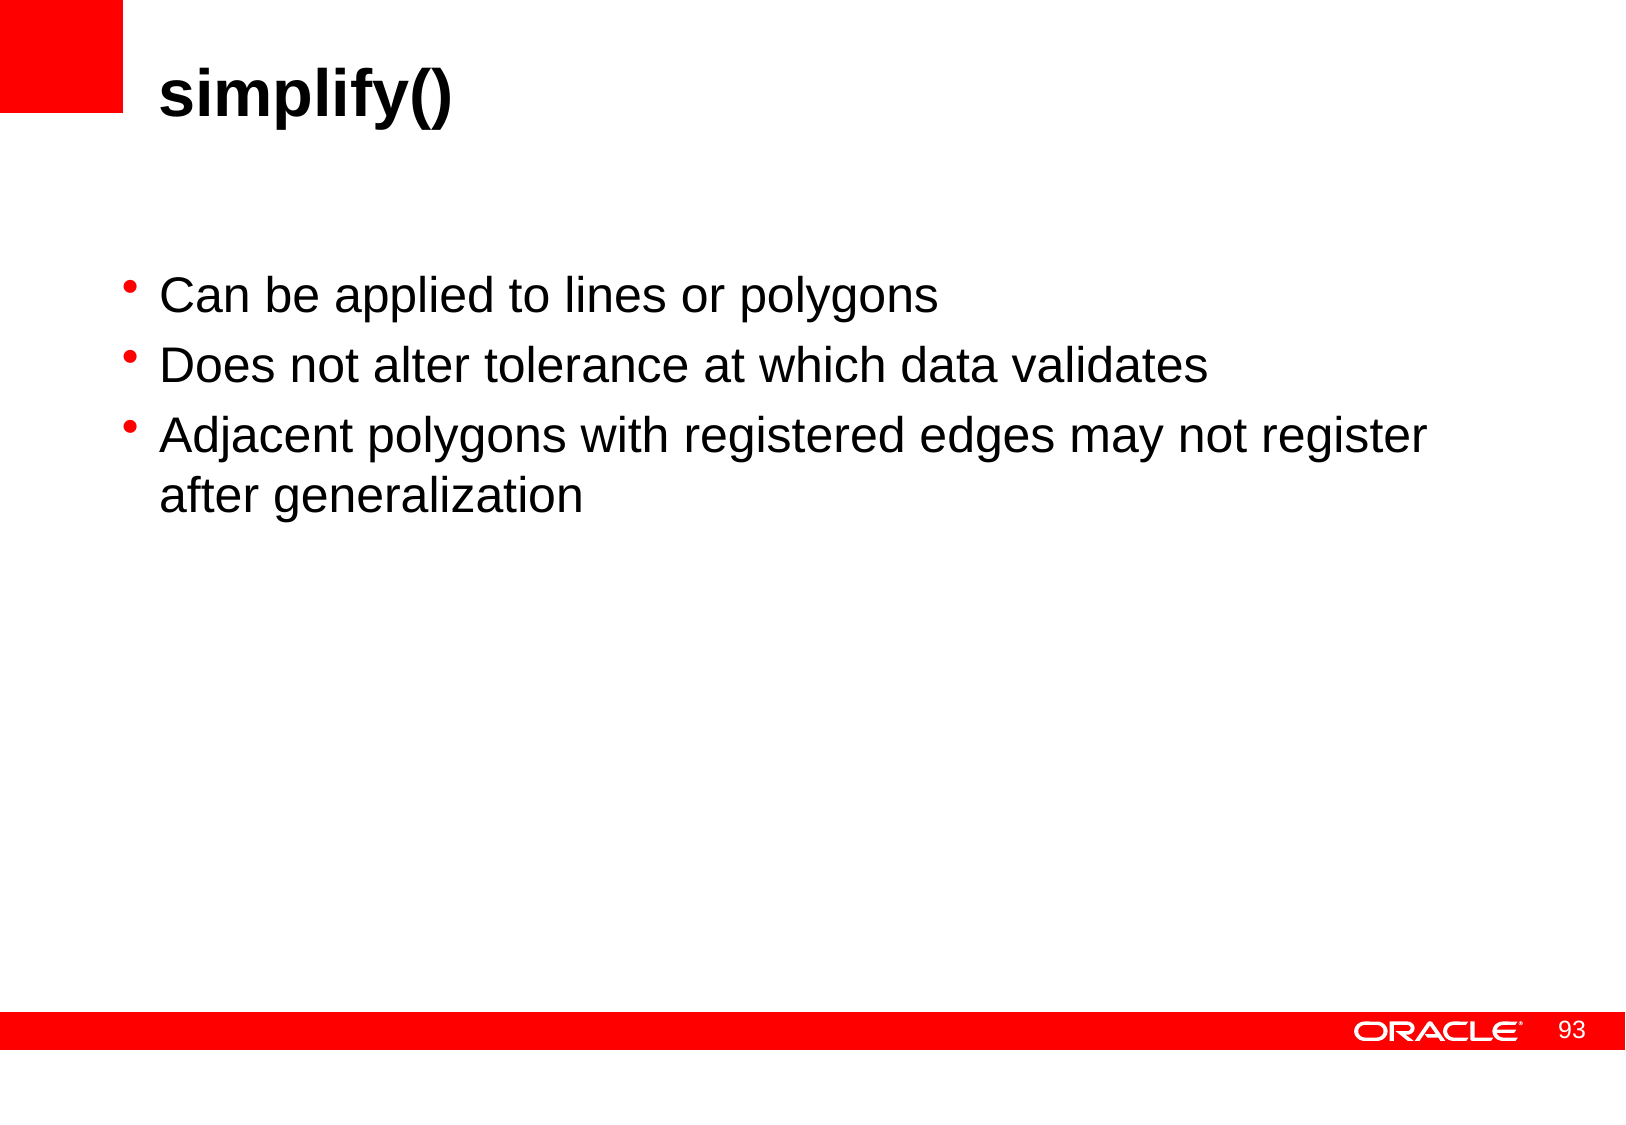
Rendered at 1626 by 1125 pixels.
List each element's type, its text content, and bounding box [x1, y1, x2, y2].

list Can be applied to lines or polygons Does not alter tolerance at which data validates Adjacent polygons with registered edges may not register after generalization [121, 262, 1462, 976]
picture [0, 1012, 1625, 1050]
title simplify() [157, 49, 1506, 205]
picture [0, 0, 123, 113]
